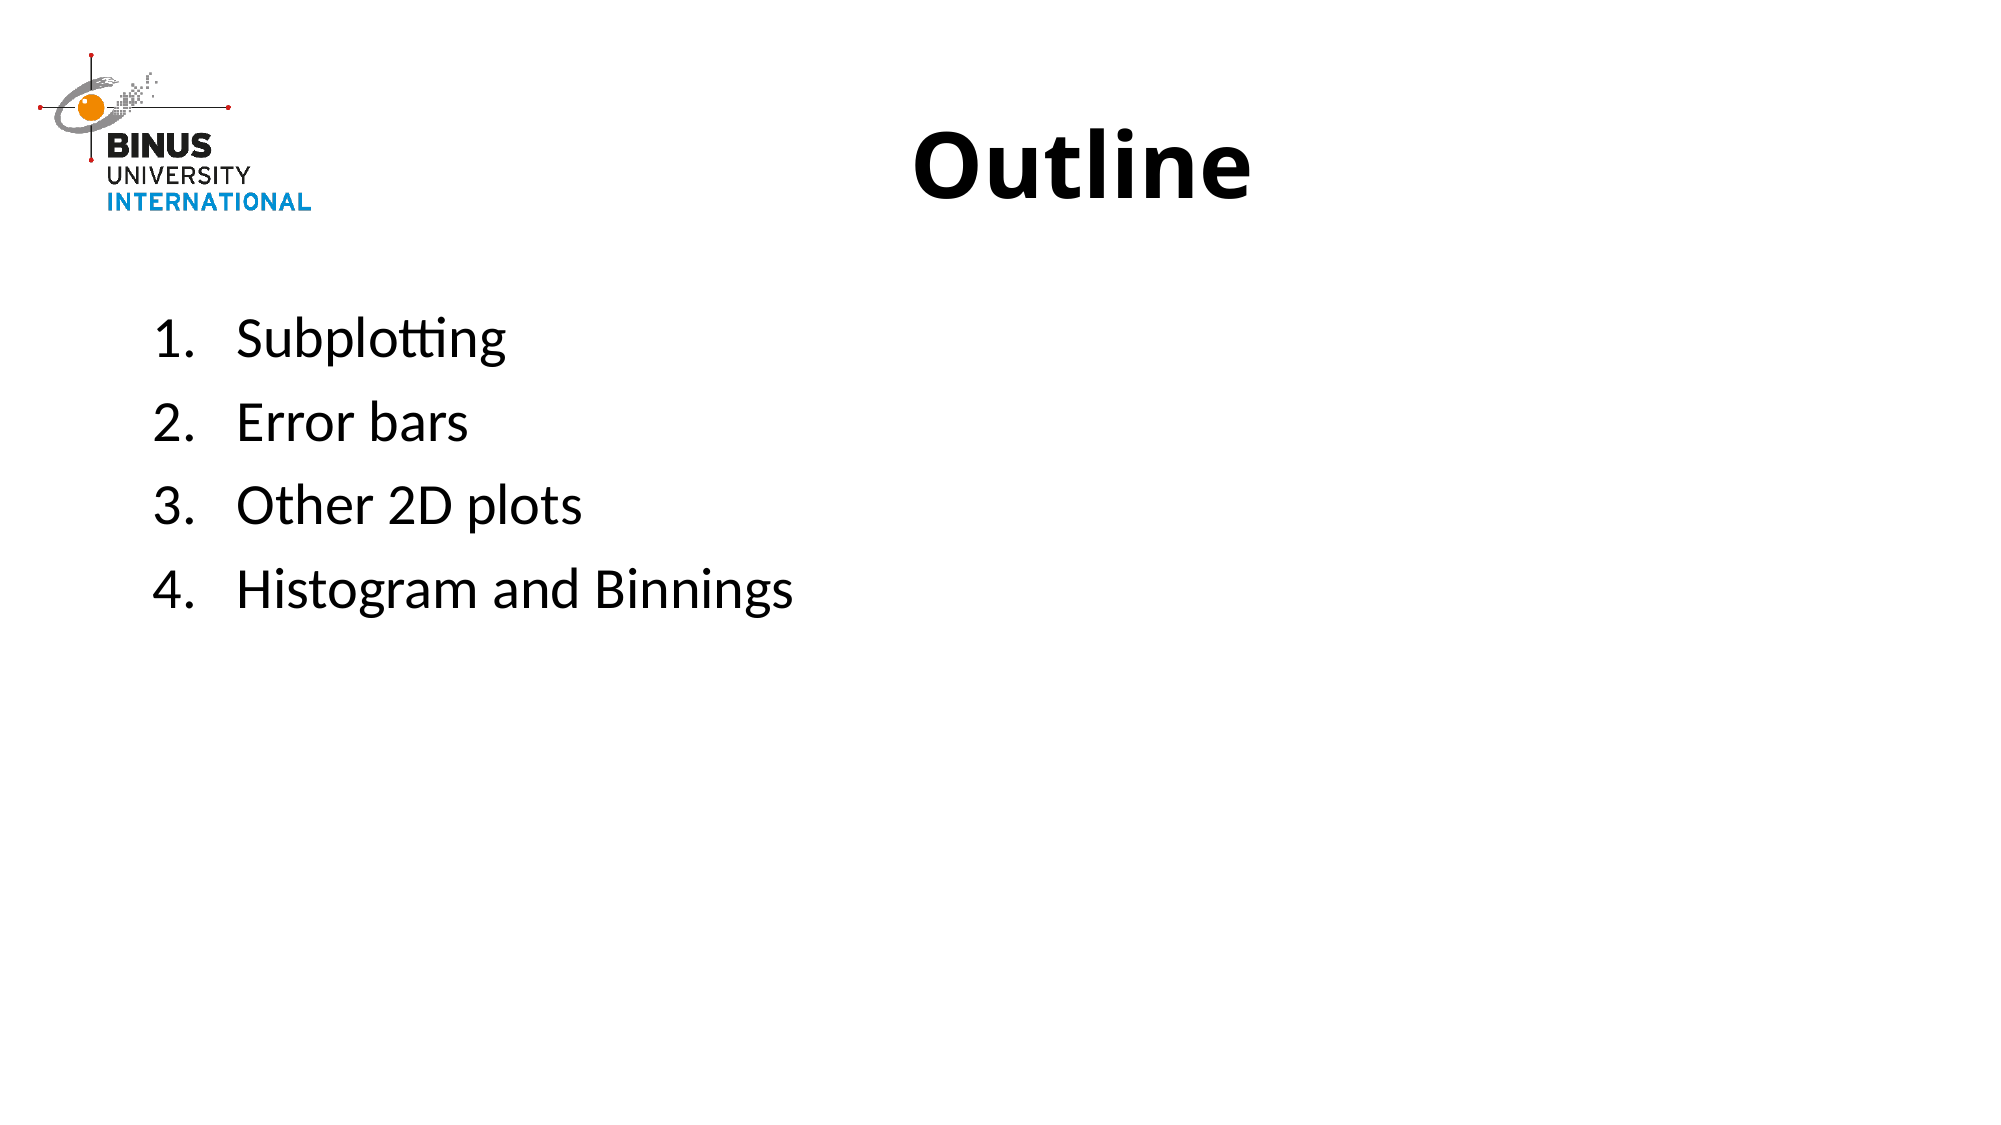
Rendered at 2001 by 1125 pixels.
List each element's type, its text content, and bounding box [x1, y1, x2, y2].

title Outline [301, 59, 1863, 278]
picture [0, 0, 348, 269]
list Subplotting Error bars Other 2D plots Histogram and Binnings [137, 299, 1863, 1014]
